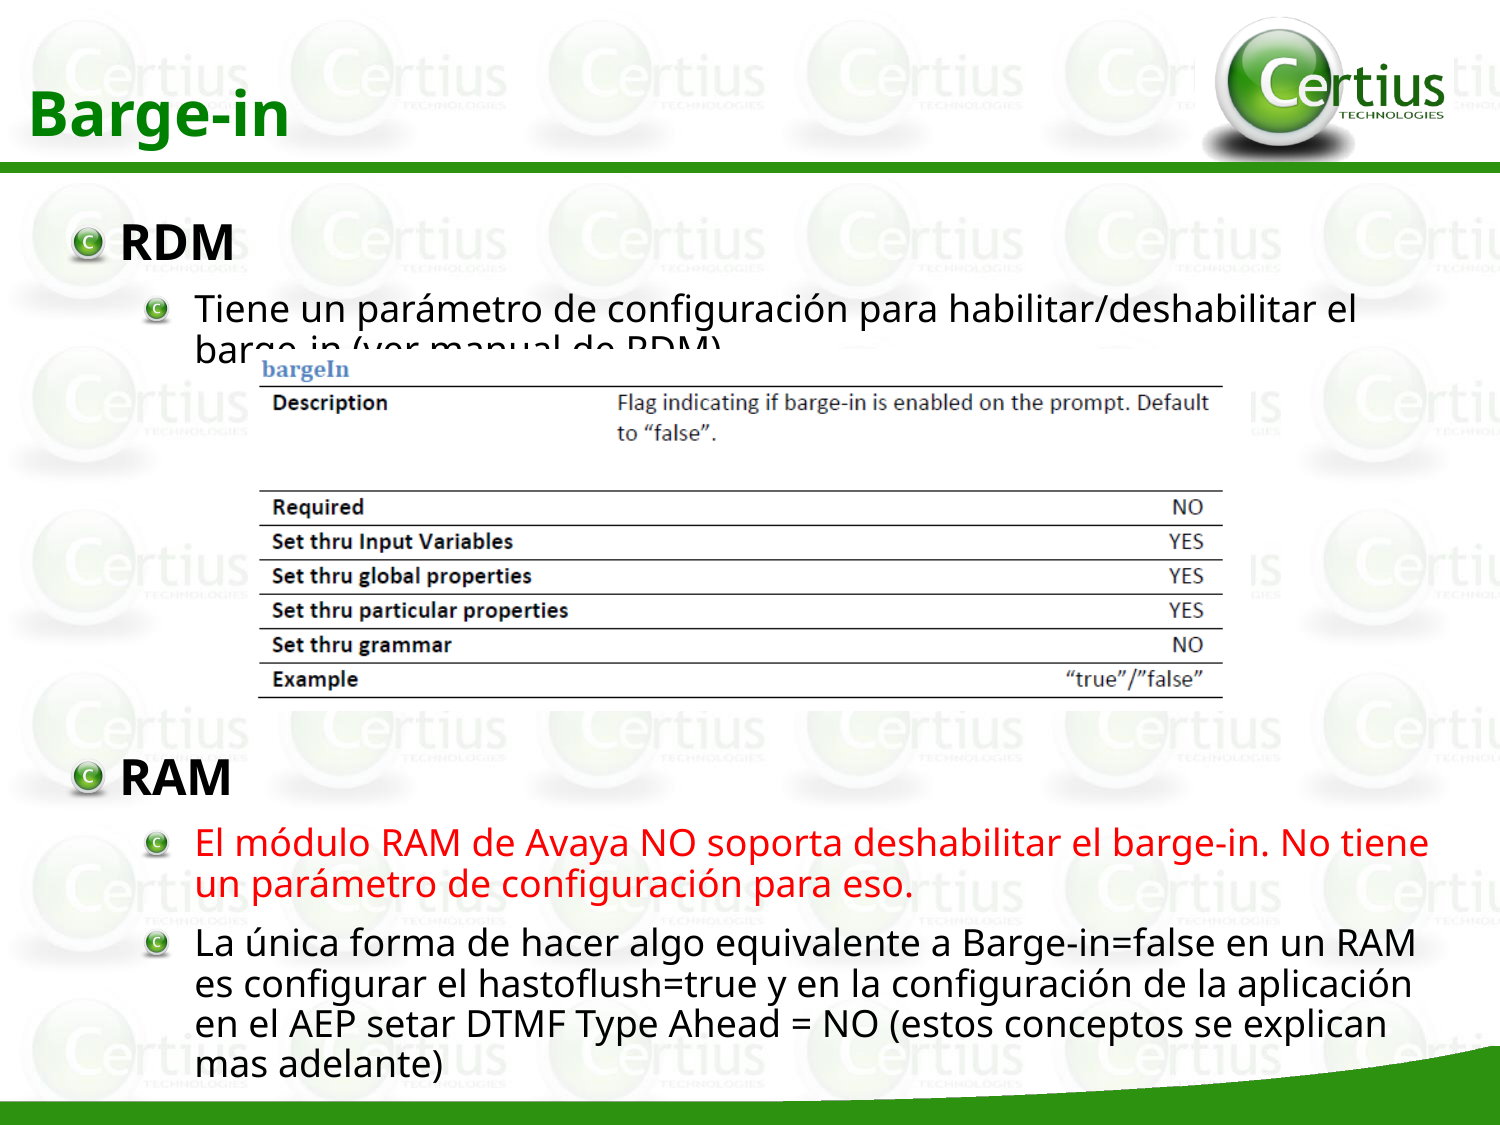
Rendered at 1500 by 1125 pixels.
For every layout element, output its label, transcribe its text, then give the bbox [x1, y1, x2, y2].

text_box Barge-in [12, 18, 1180, 157]
picture [0, 0, 1500, 1125]
text_box RDM Tiene un parámetro de configuración para habilitar/deshabilitar el barge-in (ver manual de RDM). RAM El módulo RAM de Avaya NO soporta deshabilitar el barge-in. No tiene un parámetro de configuración para eso. La única forma de hacer algo equivalente a Barge-in=false en un RAM es configurar el hastoflush=true y en la configuración de la aplicación en el AEP setar DTMF Type Ahead = NO (estos conceptos se explican mas adelante) [48, 210, 1457, 1052]
